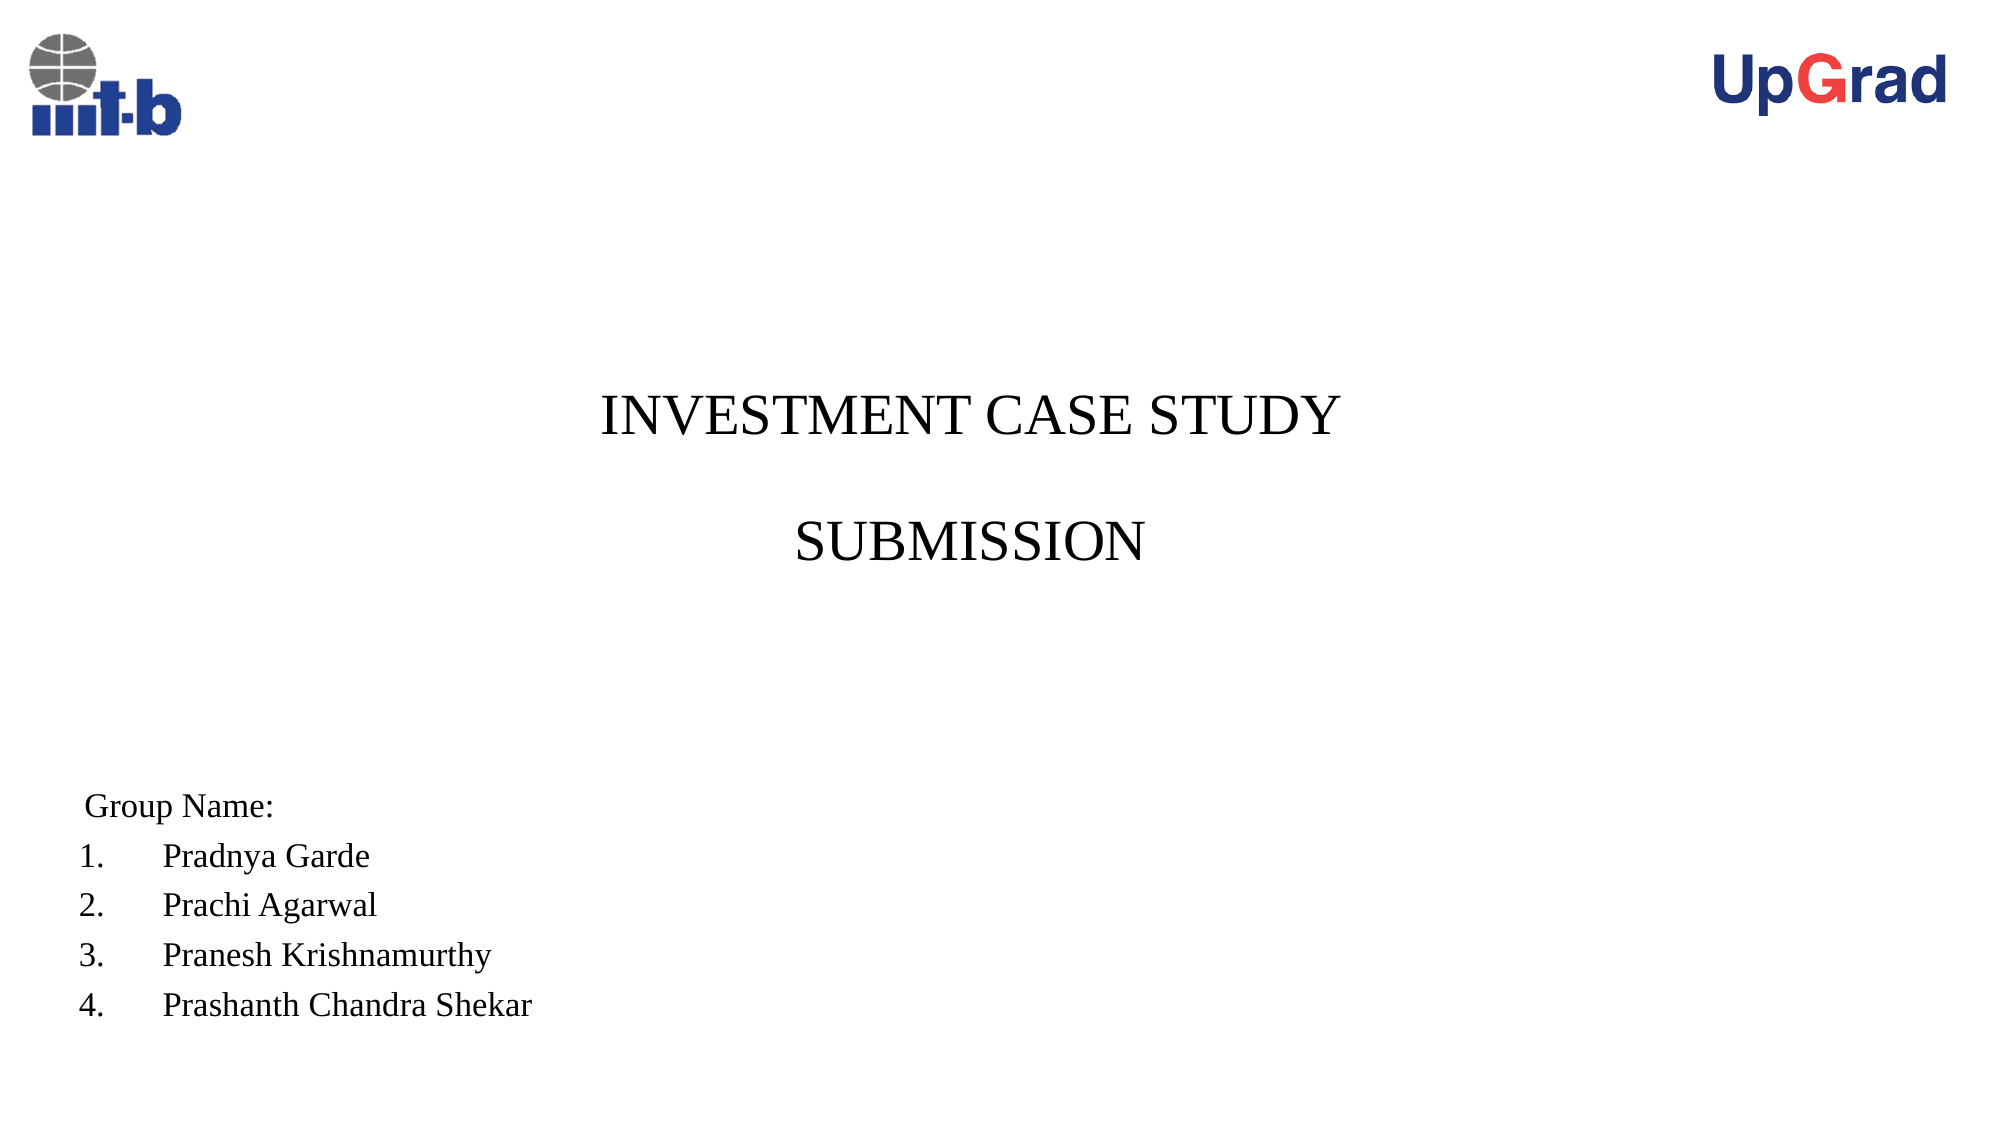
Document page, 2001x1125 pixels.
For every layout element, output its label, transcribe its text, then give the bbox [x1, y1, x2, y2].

picture [1714, 53, 1952, 116]
title INVESTMENT CASE STUDY SUBMISSION [228, 56, 1729, 581]
picture [0, 29, 208, 163]
subtitle Group Name: Pradnya Garde Prachi Agarwal Pranesh Krishnamurthy Prashanth Chandra Shekar [63, 786, 1071, 1038]
